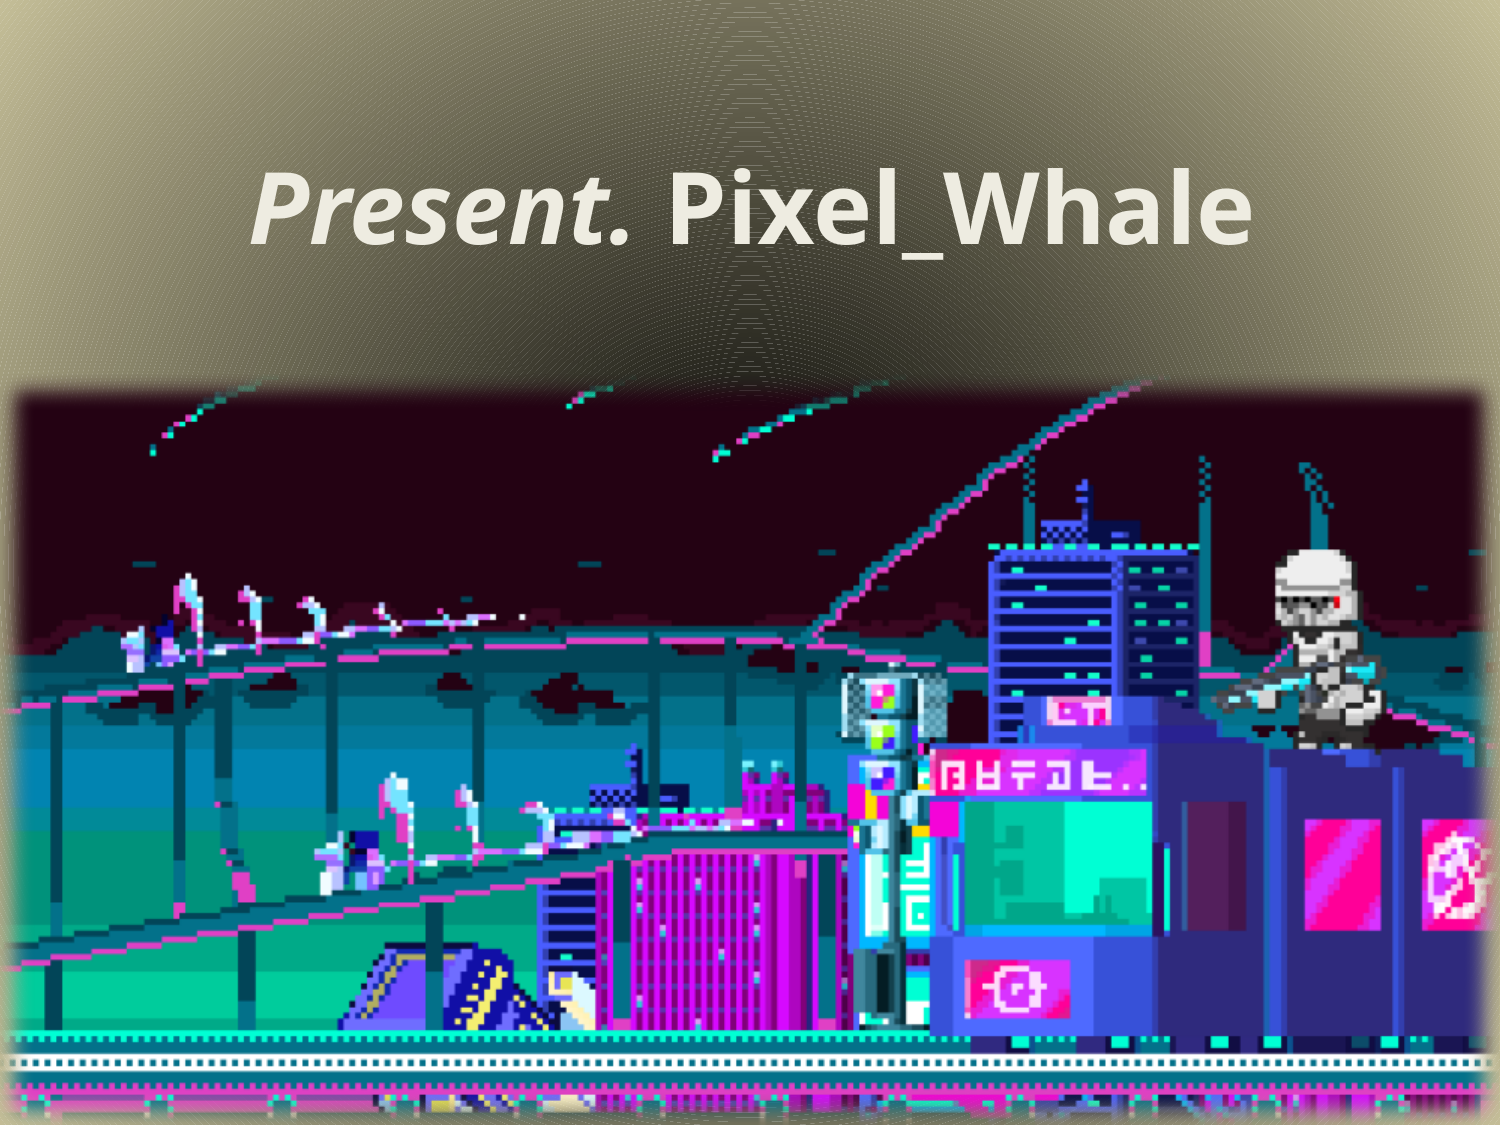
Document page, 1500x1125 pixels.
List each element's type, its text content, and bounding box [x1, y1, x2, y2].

text_box Present. Pixel_Whale [233, 137, 1500, 272]
picture [0, 373, 1499, 1125]
